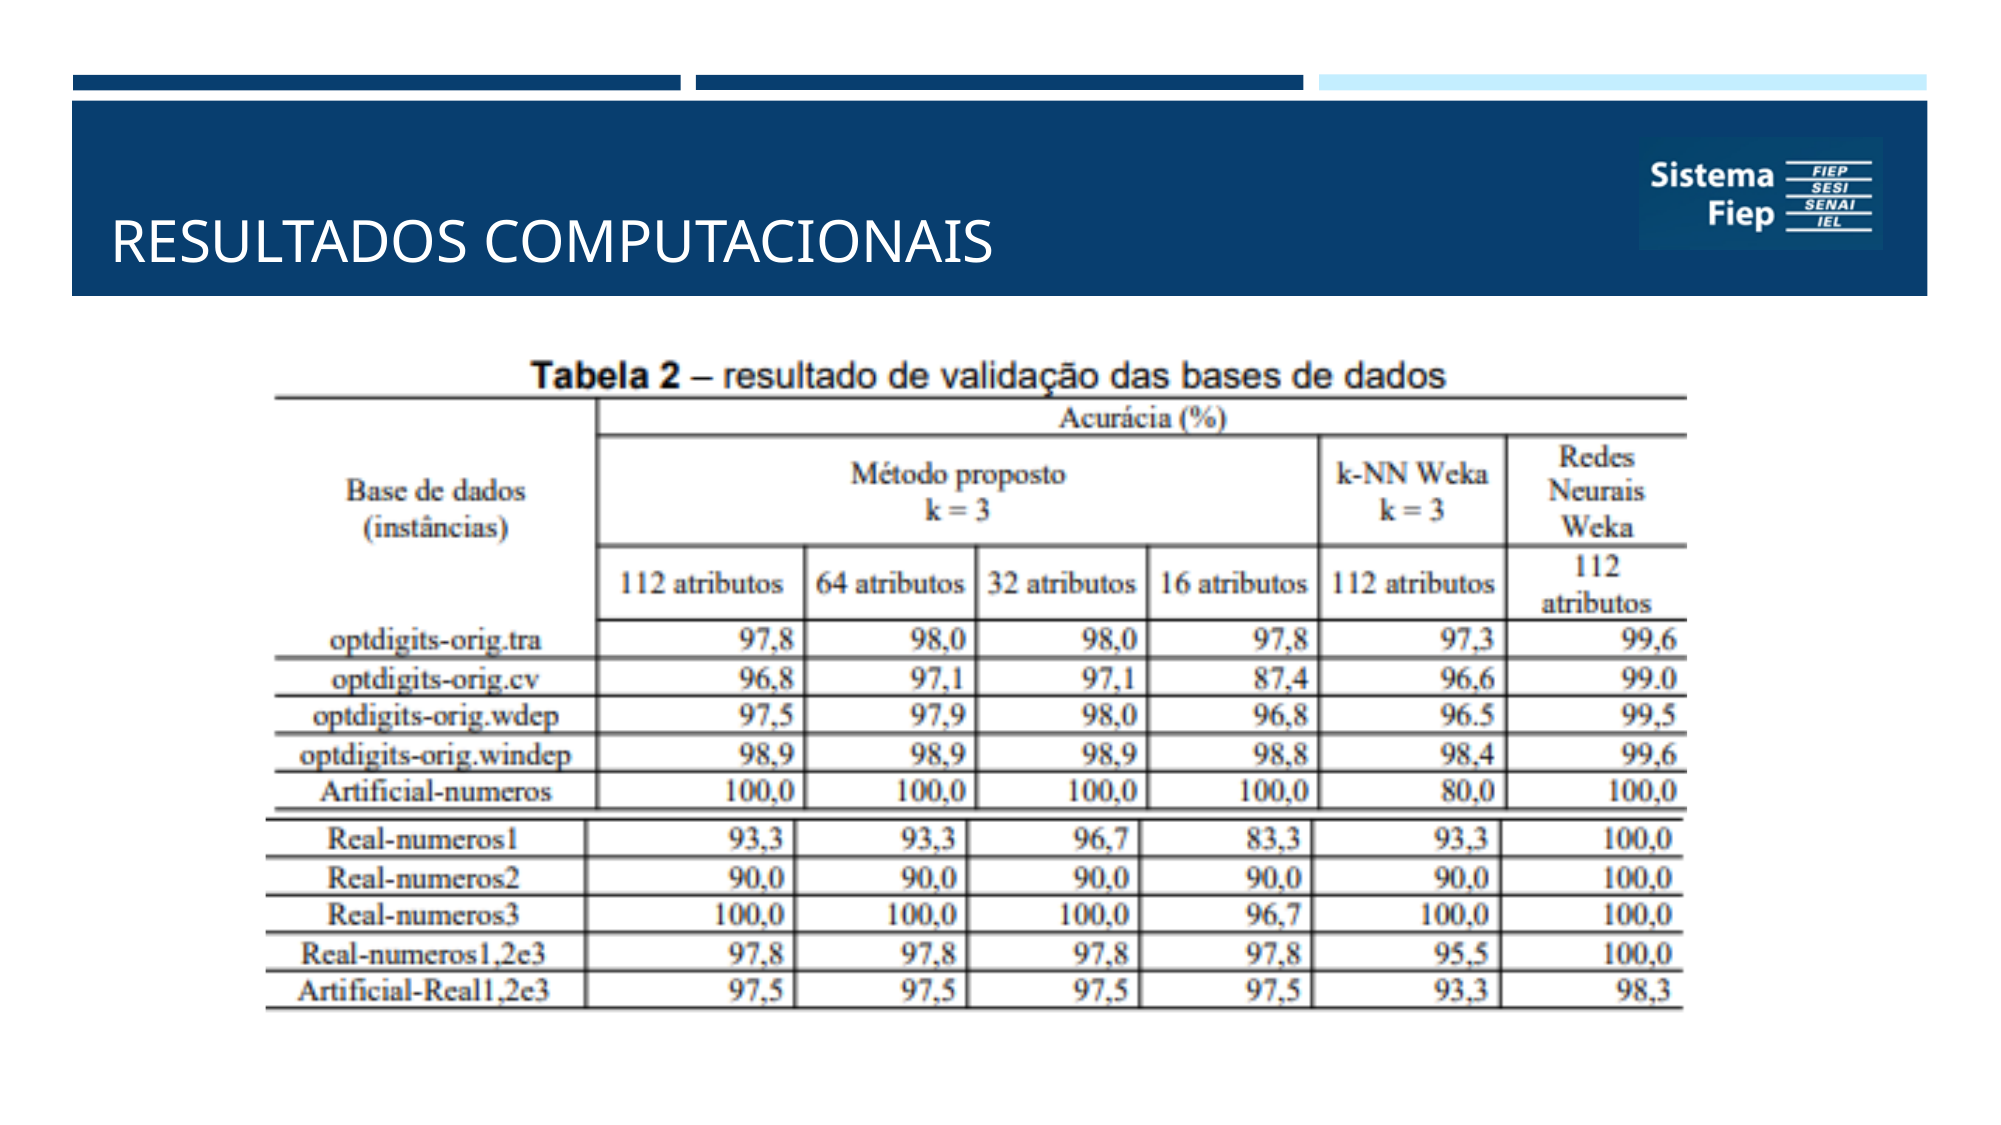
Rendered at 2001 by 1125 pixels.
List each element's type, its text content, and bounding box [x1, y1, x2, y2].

title RESULTADOS COMPUTACIONAIS [95, 115, 1905, 282]
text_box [265, 352, 1688, 1018]
